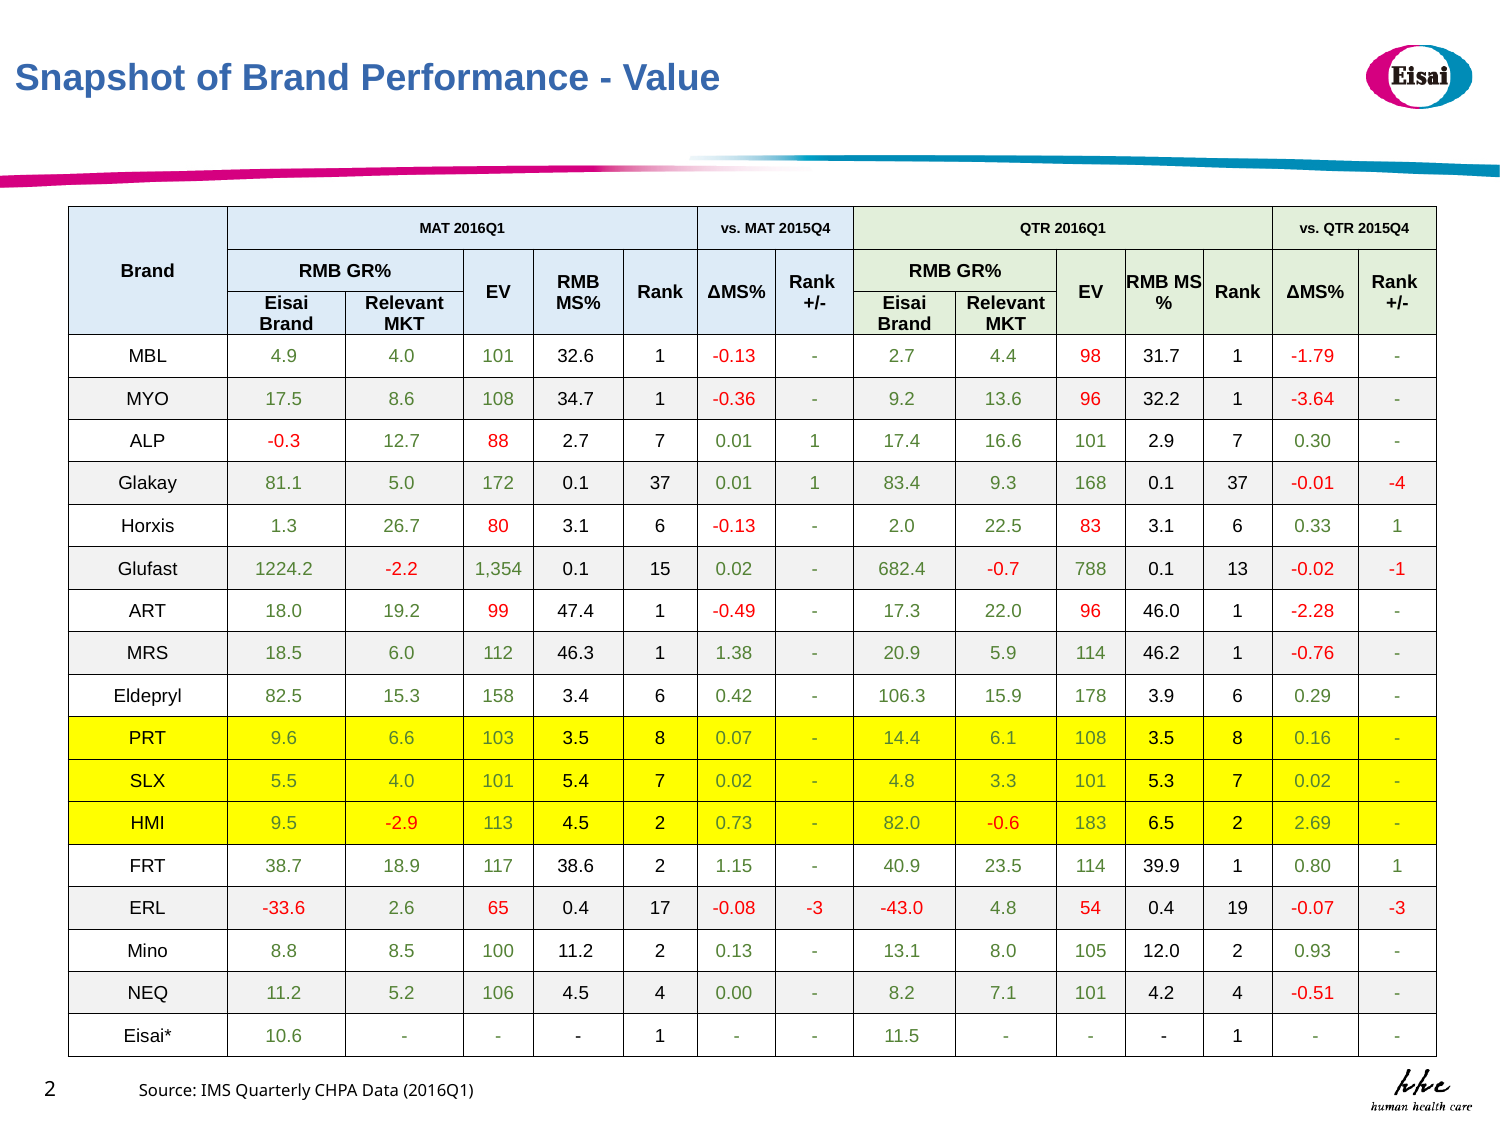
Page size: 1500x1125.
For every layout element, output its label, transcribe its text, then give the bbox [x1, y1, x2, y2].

table_cell 46.0 [1126, 590, 1203, 631]
table_cell 0.02 [698, 760, 775, 801]
table_cell 6 [1204, 675, 1272, 716]
table_cell 46.3 [534, 632, 623, 674]
table_cell 4 [1204, 972, 1272, 1013]
table_cell 13.1 [854, 930, 955, 971]
table_cell 2 [1204, 930, 1272, 971]
table_cell 6.1 [956, 717, 1056, 759]
table_cell 0.1 [1126, 462, 1203, 504]
table_cell 47.4 [534, 590, 623, 631]
table_cell MBL [69, 335, 227, 377]
table_cell 1 [624, 632, 697, 674]
table_cell -33.6 [228, 887, 345, 929]
table_cell 1 [624, 378, 697, 419]
table_cell 11.2 [534, 930, 623, 971]
table_cell 100 [464, 930, 533, 971]
table_cell 3.5 [1126, 717, 1203, 759]
table_cell 40.9 [854, 845, 955, 886]
table_cell Glakay [69, 462, 227, 504]
table_cell ΔMS% [1273, 250, 1358, 334]
table_cell - [776, 590, 853, 631]
table_cell -0.13 [698, 505, 775, 546]
table_header QTR 2016Q1 [854, 207, 1272, 249]
table_cell 9.2 [854, 378, 955, 419]
table_cell 0.42 [698, 675, 775, 716]
table_cell 0.13 [698, 930, 775, 971]
table_cell 26.7 [346, 505, 463, 546]
table_cell 96 [1057, 378, 1125, 419]
table_cell 8.0 [956, 930, 1056, 971]
table_cell - [534, 1014, 623, 1056]
table_cell 18.0 [228, 590, 345, 631]
table_cell 4.8 [956, 887, 1056, 929]
table_cell - [776, 547, 853, 589]
list Snapshot of Brand Performance - Value [0, 0, 1337, 150]
table_cell 0.4 [534, 887, 623, 929]
table_cell 17.4 [854, 420, 955, 461]
table_cell 4.5 [534, 972, 623, 1013]
table_cell 6 [1204, 505, 1272, 546]
table_cell - [1126, 1014, 1203, 1056]
table_cell 32.6 [534, 335, 623, 377]
table_cell 31.7 [1126, 335, 1203, 377]
table_cell 101 [1057, 420, 1125, 461]
table_cell 1 [1204, 378, 1272, 419]
table_cell 7.1 [956, 972, 1056, 1013]
table_cell 22.5 [956, 505, 1056, 546]
table_cell 37 [1204, 462, 1272, 504]
table_cell Relevant MKT [346, 292, 463, 334]
table_cell 101 [464, 335, 533, 377]
table_cell 103 [464, 717, 533, 759]
table_cell - [1359, 760, 1436, 801]
table_cell - [698, 1014, 775, 1056]
table_cell SLX [69, 760, 227, 801]
table_cell - [1359, 717, 1436, 759]
table_cell 9.6 [228, 717, 345, 759]
table_cell 0.29 [1273, 675, 1358, 716]
table_cell Mino [69, 930, 227, 971]
table_cell 11.2 [228, 972, 345, 1013]
table_cell RMB MS% [1126, 250, 1203, 334]
table_cell - [346, 1014, 463, 1056]
table_cell - [776, 760, 853, 801]
table_cell 8.5 [346, 930, 463, 971]
table_cell 6.5 [1126, 802, 1203, 844]
table_cell 37 [624, 462, 697, 504]
table_cell 4.8 [854, 760, 955, 801]
table_cell 82.5 [228, 675, 345, 716]
table_cell 1 [1204, 845, 1272, 886]
table_cell RMB GR% [854, 250, 1056, 291]
table_cell 19 [1204, 887, 1272, 929]
table_cell 4.2 [1126, 972, 1203, 1013]
table_cell 7 [624, 760, 697, 801]
table_cell 3.5 [534, 717, 623, 759]
table_cell -0.51 [1273, 972, 1358, 1013]
table_cell -4 [1359, 462, 1436, 504]
table_cell 5.4 [534, 760, 623, 801]
table_cell 9.3 [956, 462, 1056, 504]
table_cell - [1359, 930, 1436, 971]
table_cell -0.08 [698, 887, 775, 929]
table_cell - [1359, 335, 1436, 377]
table_cell 168 [1057, 462, 1125, 504]
table_cell ERL [69, 887, 227, 929]
table_cell 18.9 [346, 845, 463, 886]
table_cell 0.07 [698, 717, 775, 759]
table_cell RMB MS% [534, 250, 623, 334]
table_cell - [1359, 675, 1436, 716]
table_cell 0.02 [1273, 760, 1358, 801]
table_cell 11.5 [854, 1014, 955, 1056]
table_cell 1 [624, 590, 697, 631]
table_cell - [776, 632, 853, 674]
table_cell 0.01 [698, 462, 775, 504]
table_cell 101 [1057, 972, 1125, 1013]
table_cell 0.73 [698, 802, 775, 844]
table_cell -0.6 [956, 802, 1056, 844]
table_cell 101 [1057, 760, 1125, 801]
table_cell -0.7 [956, 547, 1056, 589]
table_cell 6 [624, 675, 697, 716]
table_cell 17.3 [854, 590, 955, 631]
table_cell 0.01 [698, 420, 775, 461]
table_cell -0.76 [1273, 632, 1358, 674]
table_cell - [1273, 1014, 1358, 1056]
table_cell -0.07 [1273, 887, 1358, 929]
table_cell -0.02 [1273, 547, 1358, 589]
table_cell -2.28 [1273, 590, 1358, 631]
table_cell Eisai* [69, 1014, 227, 1056]
table_cell - [776, 845, 853, 886]
table_cell 17 [624, 887, 697, 929]
table_cell - [776, 930, 853, 971]
table_cell -43.0 [854, 887, 955, 929]
table_cell 0.1 [534, 462, 623, 504]
table_cell - [776, 717, 853, 759]
table_cell 2.69 [1273, 802, 1358, 844]
table_cell 80 [464, 505, 533, 546]
table_cell 114 [1057, 632, 1125, 674]
list Source: IMS Quarterly CHPA Data (2016Q1) [123, 1069, 1270, 1110]
table_cell Rank [1204, 250, 1272, 334]
table_cell 5.5 [228, 760, 345, 801]
table_cell Eisai Brand [854, 292, 955, 334]
table_header vs. QTR 2015Q4 [1273, 207, 1436, 249]
table_cell 12.7 [346, 420, 463, 461]
table_cell 2.9 [1126, 420, 1203, 461]
table_cell - [1359, 420, 1436, 461]
table_cell 0.80 [1273, 845, 1358, 886]
table_cell 5.2 [346, 972, 463, 1013]
table_cell 1 [1204, 590, 1272, 631]
table_cell 65 [464, 887, 533, 929]
table_cell Glufast [69, 547, 227, 589]
table_cell 0.93 [1273, 930, 1358, 971]
table_cell 101 [464, 760, 533, 801]
table_cell 54 [1057, 887, 1125, 929]
table_header MAT 2016Q1 [228, 207, 697, 249]
table_cell 6.6 [346, 717, 463, 759]
table_cell 10.6 [228, 1014, 345, 1056]
table_cell 2 [624, 802, 697, 844]
table_cell 6.0 [346, 632, 463, 674]
table_cell 108 [464, 378, 533, 419]
table_cell 3.1 [1126, 505, 1203, 546]
table_cell -3.64 [1273, 378, 1358, 419]
table_cell 15.3 [346, 675, 463, 716]
table_cell 2 [1204, 802, 1272, 844]
table_cell 20.9 [854, 632, 955, 674]
table_cell 5.9 [956, 632, 1056, 674]
table_cell Rank +/- [776, 250, 853, 334]
table_cell ΔMS% [698, 250, 775, 334]
table_cell 38.6 [534, 845, 623, 886]
table_cell 15.9 [956, 675, 1056, 716]
picture [0, 152, 1500, 191]
table_cell 0.00 [698, 972, 775, 1013]
table_cell 0.1 [1126, 547, 1203, 589]
table_cell 9.5 [228, 802, 345, 844]
table_cell 0.33 [1273, 505, 1358, 546]
table_cell 178 [1057, 675, 1125, 716]
table_cell NEQ [69, 972, 227, 1013]
table_cell PRT [69, 717, 227, 759]
picture [1366, 45, 1450, 110]
table_cell 18.5 [228, 632, 345, 674]
table_cell 14.4 [854, 717, 955, 759]
table_cell 1 [1204, 632, 1272, 674]
table_cell 7 [1204, 760, 1272, 801]
table_cell - [776, 378, 853, 419]
table_cell FRT [69, 845, 227, 886]
table_cell 172 [464, 462, 533, 504]
table_cell 13.6 [956, 378, 1056, 419]
table_cell -3 [776, 887, 853, 929]
table_cell 19.2 [346, 590, 463, 631]
table_cell 1.38 [698, 632, 775, 674]
table_cell Rank +/- [1359, 250, 1436, 334]
table_cell 96 [1057, 590, 1125, 631]
table_cell - [1359, 1014, 1436, 1056]
table_cell 12.0 [1126, 930, 1203, 971]
table_cell 1 [1204, 1014, 1272, 1056]
table_cell 4.0 [346, 760, 463, 801]
table_header vs. MAT 2015Q4 [698, 207, 853, 249]
table_cell - [776, 335, 853, 377]
table_cell 2.7 [534, 420, 623, 461]
table_cell 0.30 [1273, 420, 1358, 461]
table_cell 98 [1057, 335, 1125, 377]
table_cell 106 [464, 972, 533, 1013]
table_cell 5.3 [1126, 760, 1203, 801]
picture [1371, 1069, 1473, 1111]
table_cell EV [464, 250, 533, 334]
table_cell 3.4 [534, 675, 623, 716]
table_cell 39.9 [1126, 845, 1203, 886]
table_cell 8 [1204, 717, 1272, 759]
table_cell 6 [624, 505, 697, 546]
table_cell 1 [776, 420, 853, 461]
table_cell -1.79 [1273, 335, 1358, 377]
table_cell 15 [624, 547, 697, 589]
table_cell 3.1 [534, 505, 623, 546]
table_cell 4.9 [228, 335, 345, 377]
table_cell 1 [624, 1014, 697, 1056]
table_cell 788 [1057, 547, 1125, 589]
table_cell 1 [1204, 335, 1272, 377]
slide_number 2 [29, 1069, 123, 1110]
table_cell - [1359, 590, 1436, 631]
table_cell Eldepryl [69, 675, 227, 716]
table_cell 1 [1359, 505, 1436, 546]
table_cell 4.5 [534, 802, 623, 844]
table_cell MRS [69, 632, 227, 674]
table_cell MYO [69, 378, 227, 419]
table_cell 82.0 [854, 802, 955, 844]
table_cell 2 [624, 930, 697, 971]
table_cell 7 [624, 420, 697, 461]
table_cell 0.02 [698, 547, 775, 589]
table_cell - [956, 1014, 1056, 1056]
picture [1424, 83, 1473, 110]
table_cell -0.36 [698, 378, 775, 419]
table_cell 4.0 [346, 335, 463, 377]
table_cell 34.7 [534, 378, 623, 419]
table_cell 2.7 [854, 335, 955, 377]
table_cell Horxis [69, 505, 227, 546]
table_cell 0.4 [1126, 887, 1203, 929]
table_cell 1 [624, 335, 697, 377]
table_cell 108 [1057, 717, 1125, 759]
table_header Brand [69, 207, 227, 334]
table_cell -2.2 [346, 547, 463, 589]
table_cell - [1359, 802, 1436, 844]
table_cell 8 [624, 717, 697, 759]
table_cell - [1359, 972, 1436, 1013]
table_cell 83.4 [854, 462, 955, 504]
table_cell - [464, 1014, 533, 1056]
table_cell - [776, 802, 853, 844]
table_cell -0.3 [228, 420, 345, 461]
table_cell -0.49 [698, 590, 775, 631]
table_cell 112 [464, 632, 533, 674]
table_cell 3.9 [1126, 675, 1203, 716]
table_cell 32.2 [1126, 378, 1203, 419]
table_cell - [1057, 1014, 1125, 1056]
table_cell 682.4 [854, 547, 955, 589]
table_cell 117 [464, 845, 533, 886]
table_cell HMI [69, 802, 227, 844]
table_cell 1.15 [698, 845, 775, 886]
table_cell - [776, 1014, 853, 1056]
table_cell 1,354 [464, 547, 533, 589]
table_cell 4.4 [956, 335, 1056, 377]
table_cell 83 [1057, 505, 1125, 546]
table_cell 2.0 [854, 505, 955, 546]
table_cell 113 [464, 802, 533, 844]
table_cell ART [69, 590, 227, 631]
table_cell Relevant MKT [956, 292, 1056, 334]
table_cell 105 [1057, 930, 1125, 971]
table_cell 4 [624, 972, 697, 1013]
table_cell 1.3 [228, 505, 345, 546]
table_cell -3 [1359, 887, 1436, 929]
table_cell - [1359, 378, 1436, 419]
table_cell Rank [624, 250, 697, 334]
table_cell Eisai Brand [228, 292, 345, 334]
table_cell RMB GR% [228, 250, 463, 291]
table_cell 7 [1204, 420, 1272, 461]
table_cell 114 [1057, 845, 1125, 886]
table_cell 46.2 [1126, 632, 1203, 674]
table_cell 2 [624, 845, 697, 886]
table_cell - [776, 972, 853, 1013]
table_cell 1224.2 [228, 547, 345, 589]
table_cell 22.0 [956, 590, 1056, 631]
table_cell 99 [464, 590, 533, 631]
table_cell 38.7 [228, 845, 345, 886]
table_cell - [1359, 632, 1436, 674]
table_cell -2.9 [346, 802, 463, 844]
table_cell 0.16 [1273, 717, 1358, 759]
table_cell ALP [69, 420, 227, 461]
table_cell 5.0 [346, 462, 463, 504]
table_cell 23.5 [956, 845, 1056, 886]
table_cell EV [1057, 250, 1125, 334]
table_cell 8.6 [346, 378, 463, 419]
table_cell 81.1 [228, 462, 345, 504]
table_cell 0.1 [534, 547, 623, 589]
table_cell 16.6 [956, 420, 1056, 461]
table_cell 8.2 [854, 972, 955, 1013]
table_cell 1 [1359, 845, 1436, 886]
table_cell 88 [464, 420, 533, 461]
table_cell - [776, 505, 853, 546]
table_cell 3.3 [956, 760, 1056, 801]
table_cell 8.8 [228, 930, 345, 971]
picture [1436, 45, 1473, 70]
table_cell 2.6 [346, 887, 463, 929]
table_cell 17.5 [228, 378, 345, 419]
table_cell 1 [776, 462, 853, 504]
table_cell -0.13 [698, 335, 775, 377]
table_cell 106.3 [854, 675, 955, 716]
table_cell 13 [1204, 547, 1272, 589]
table_cell -1 [1359, 547, 1436, 589]
table_cell 183 [1057, 802, 1125, 844]
table_cell -0.01 [1273, 462, 1358, 504]
table_cell 158 [464, 675, 533, 716]
table_cell - [776, 675, 853, 716]
